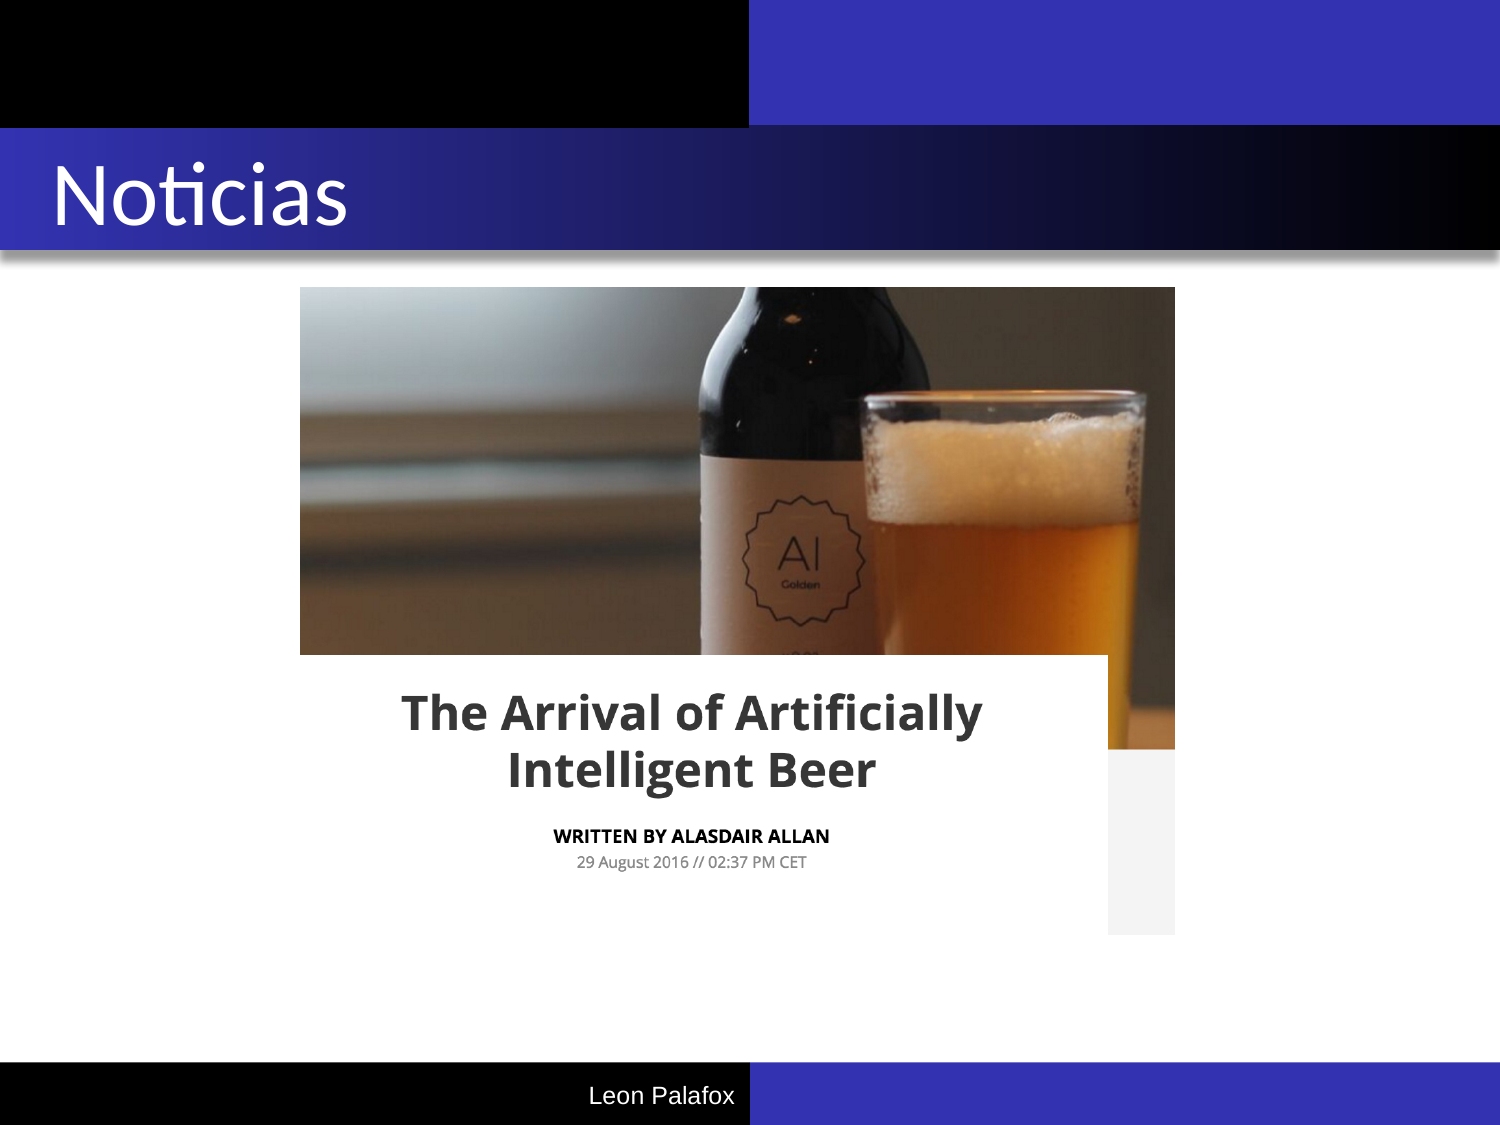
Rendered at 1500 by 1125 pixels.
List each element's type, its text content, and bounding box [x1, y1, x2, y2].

picture [300, 287, 1175, 935]
title Noticias [5, 127, 1485, 251]
